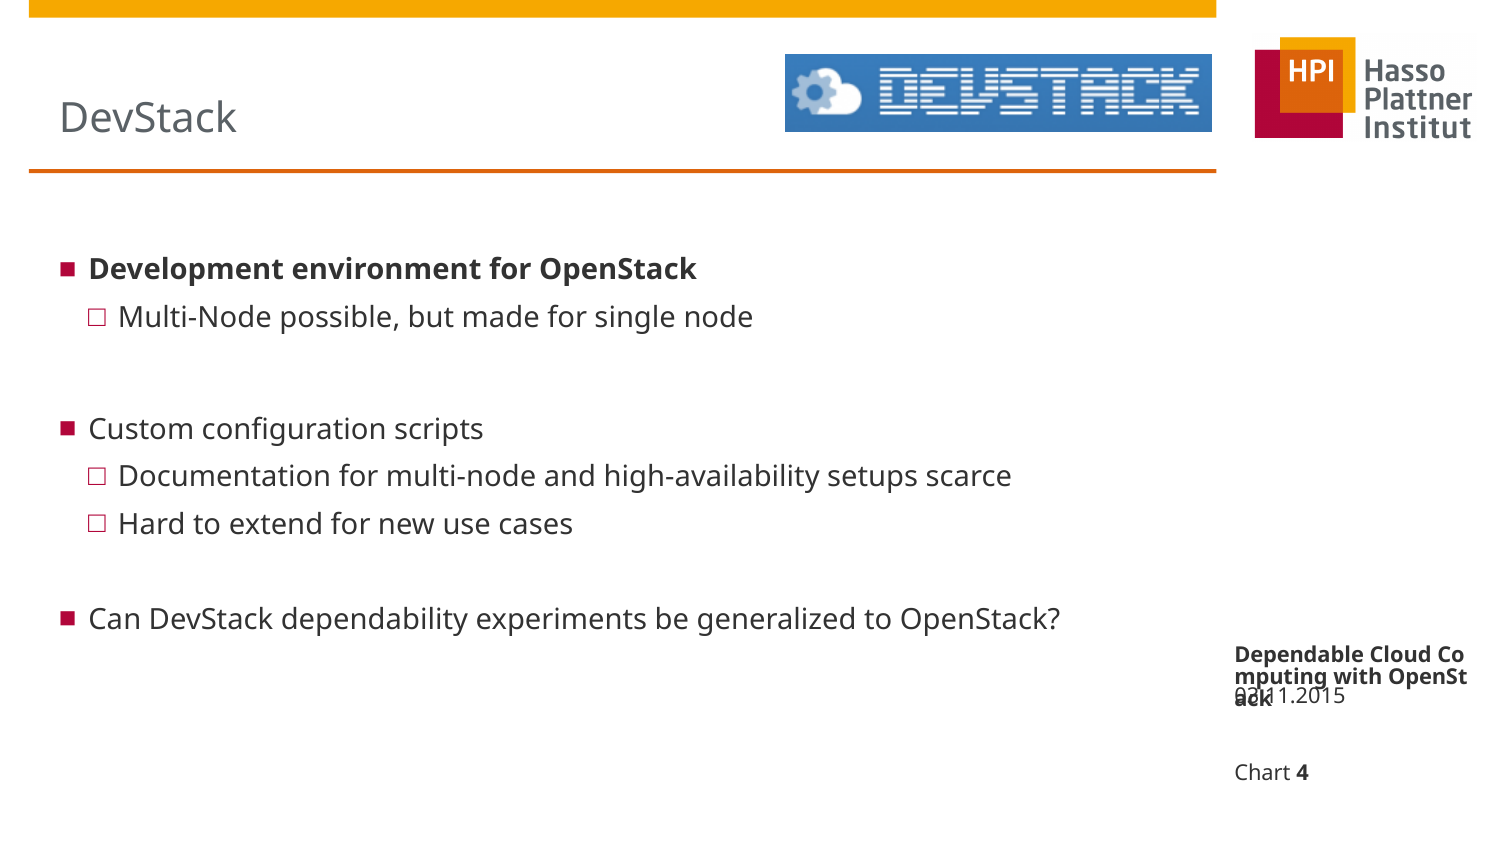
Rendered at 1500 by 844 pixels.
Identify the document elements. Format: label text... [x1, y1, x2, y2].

footer Dependable Cloud Computing with OpenStack [1216, 584, 1471, 670]
title DevStack [58, 17, 1187, 170]
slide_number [1216, 681, 1471, 758]
slide_number Chart 4 [1216, 758, 1471, 788]
picture [785, 54, 1212, 132]
list Development environment for OpenStack Multi-Node possible, but made for single node Custom configuration scripts Documentation for multi-node and high-availability setups scarce Hard to extend for new use cases Can DevStack dependability experiments be generalized to OpenStack? [58, 203, 1187, 788]
picture [1252, 33, 1477, 142]
